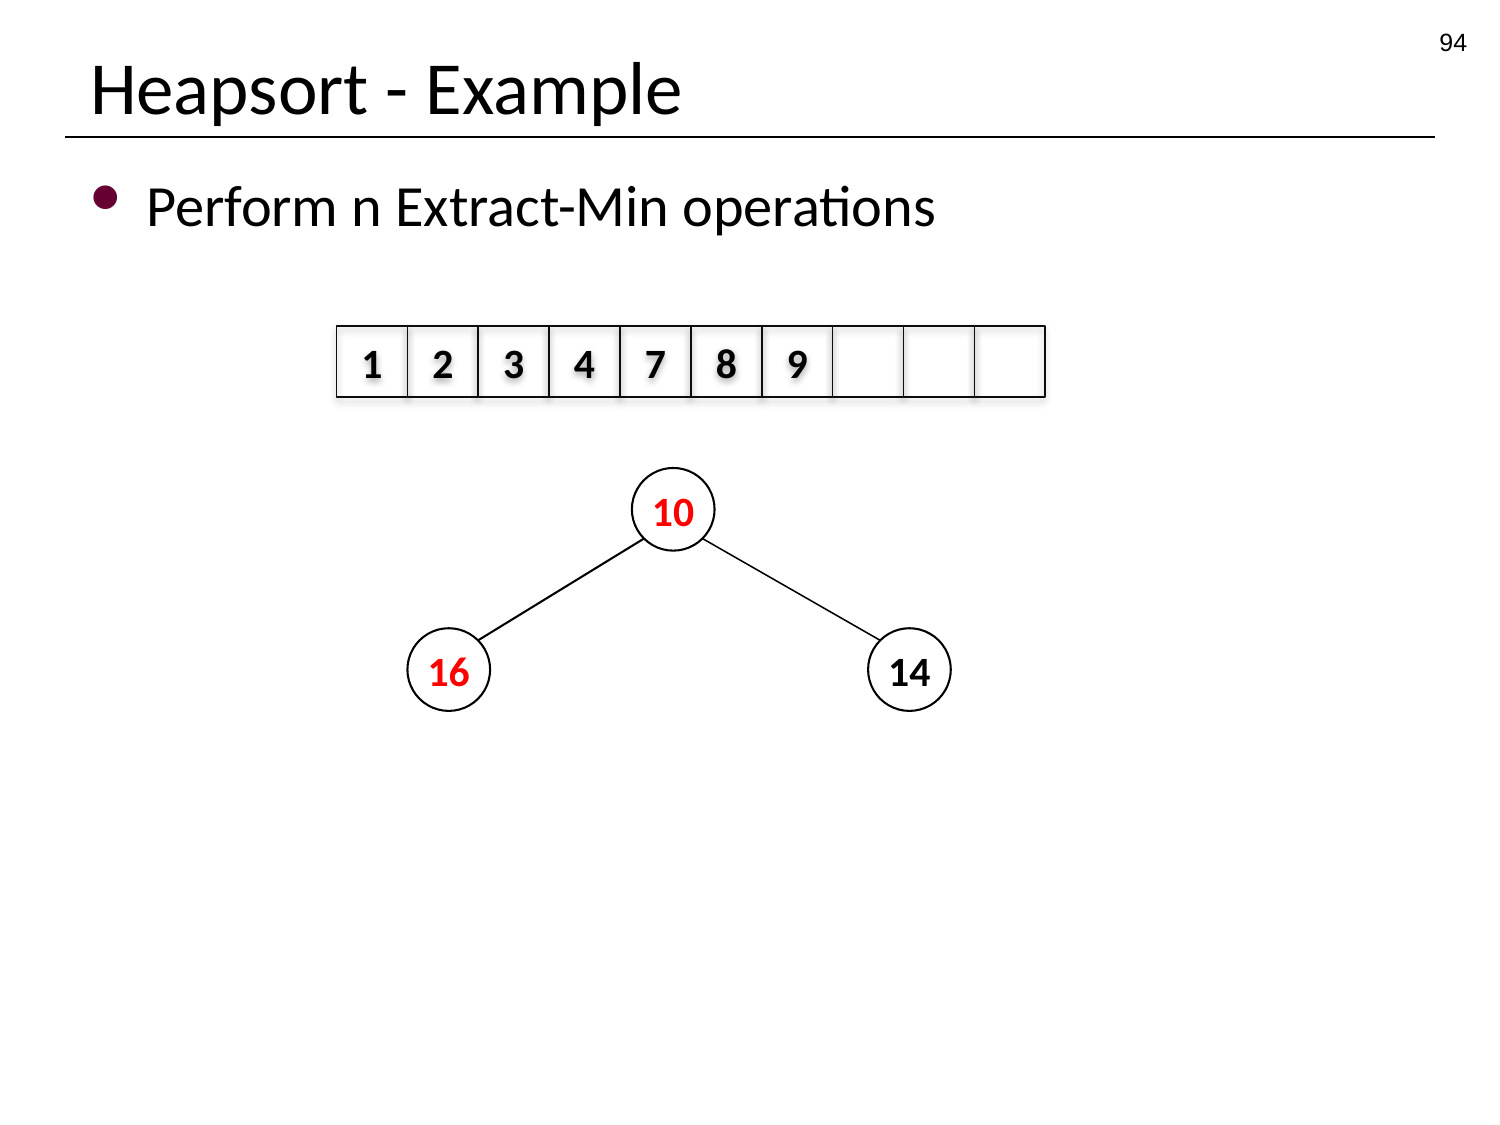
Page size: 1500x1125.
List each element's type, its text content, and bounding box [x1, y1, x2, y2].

text_box 7 [619, 325, 690, 398]
text_box 4 [548, 325, 619, 398]
text_box 16 [407, 628, 491, 711]
text_box 14 [868, 628, 951, 711]
text_box [903, 325, 974, 398]
text_box 2 [407, 325, 477, 398]
title Heapsort - Example [75, 20, 1483, 138]
text_box 3 [478, 325, 548, 398]
text_box 8 [690, 325, 761, 398]
slide_number 94 [1131, 18, 1483, 62]
text_box 9 [761, 325, 832, 398]
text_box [702, 538, 881, 641]
text_box [974, 325, 1046, 398]
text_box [477, 538, 645, 641]
text_box 10 [631, 467, 715, 551]
list Perform n Extract-Min operations [75, 160, 1425, 1094]
text_box [832, 325, 903, 398]
text_box 1 [336, 325, 407, 398]
